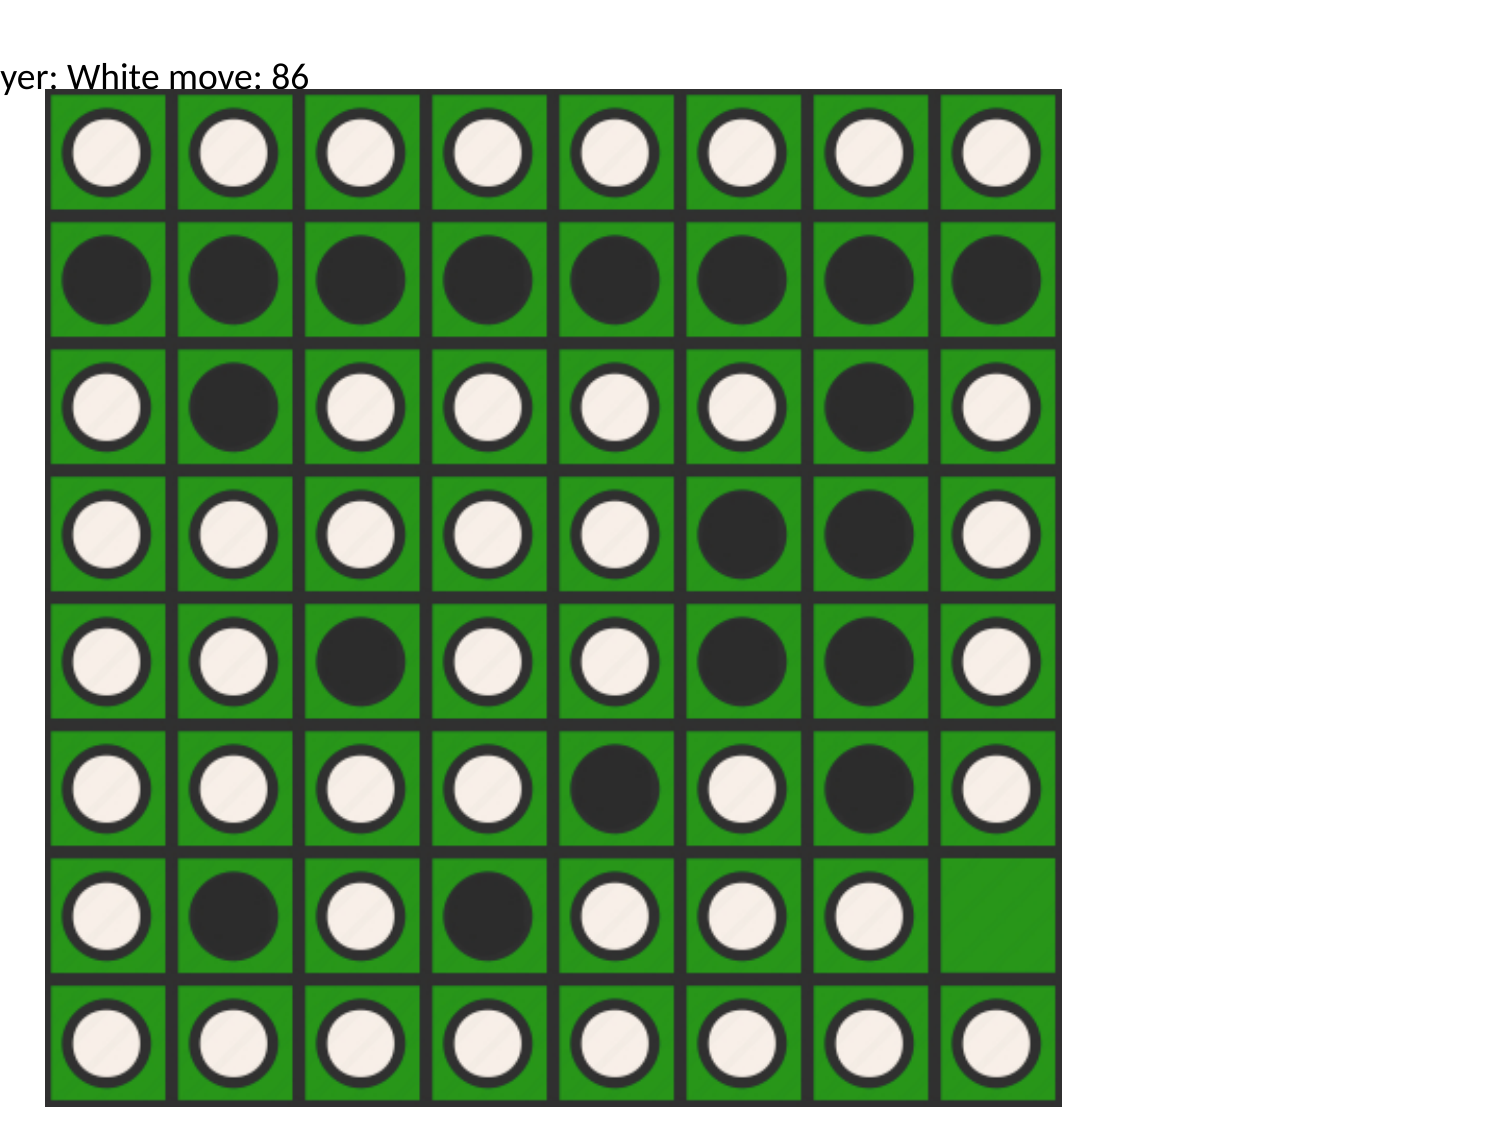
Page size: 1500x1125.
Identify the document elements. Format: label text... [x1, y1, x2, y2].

text_box turn: 60 player: White move: 86 [0, 44, 325, 105]
picture [44, 89, 1062, 1107]
